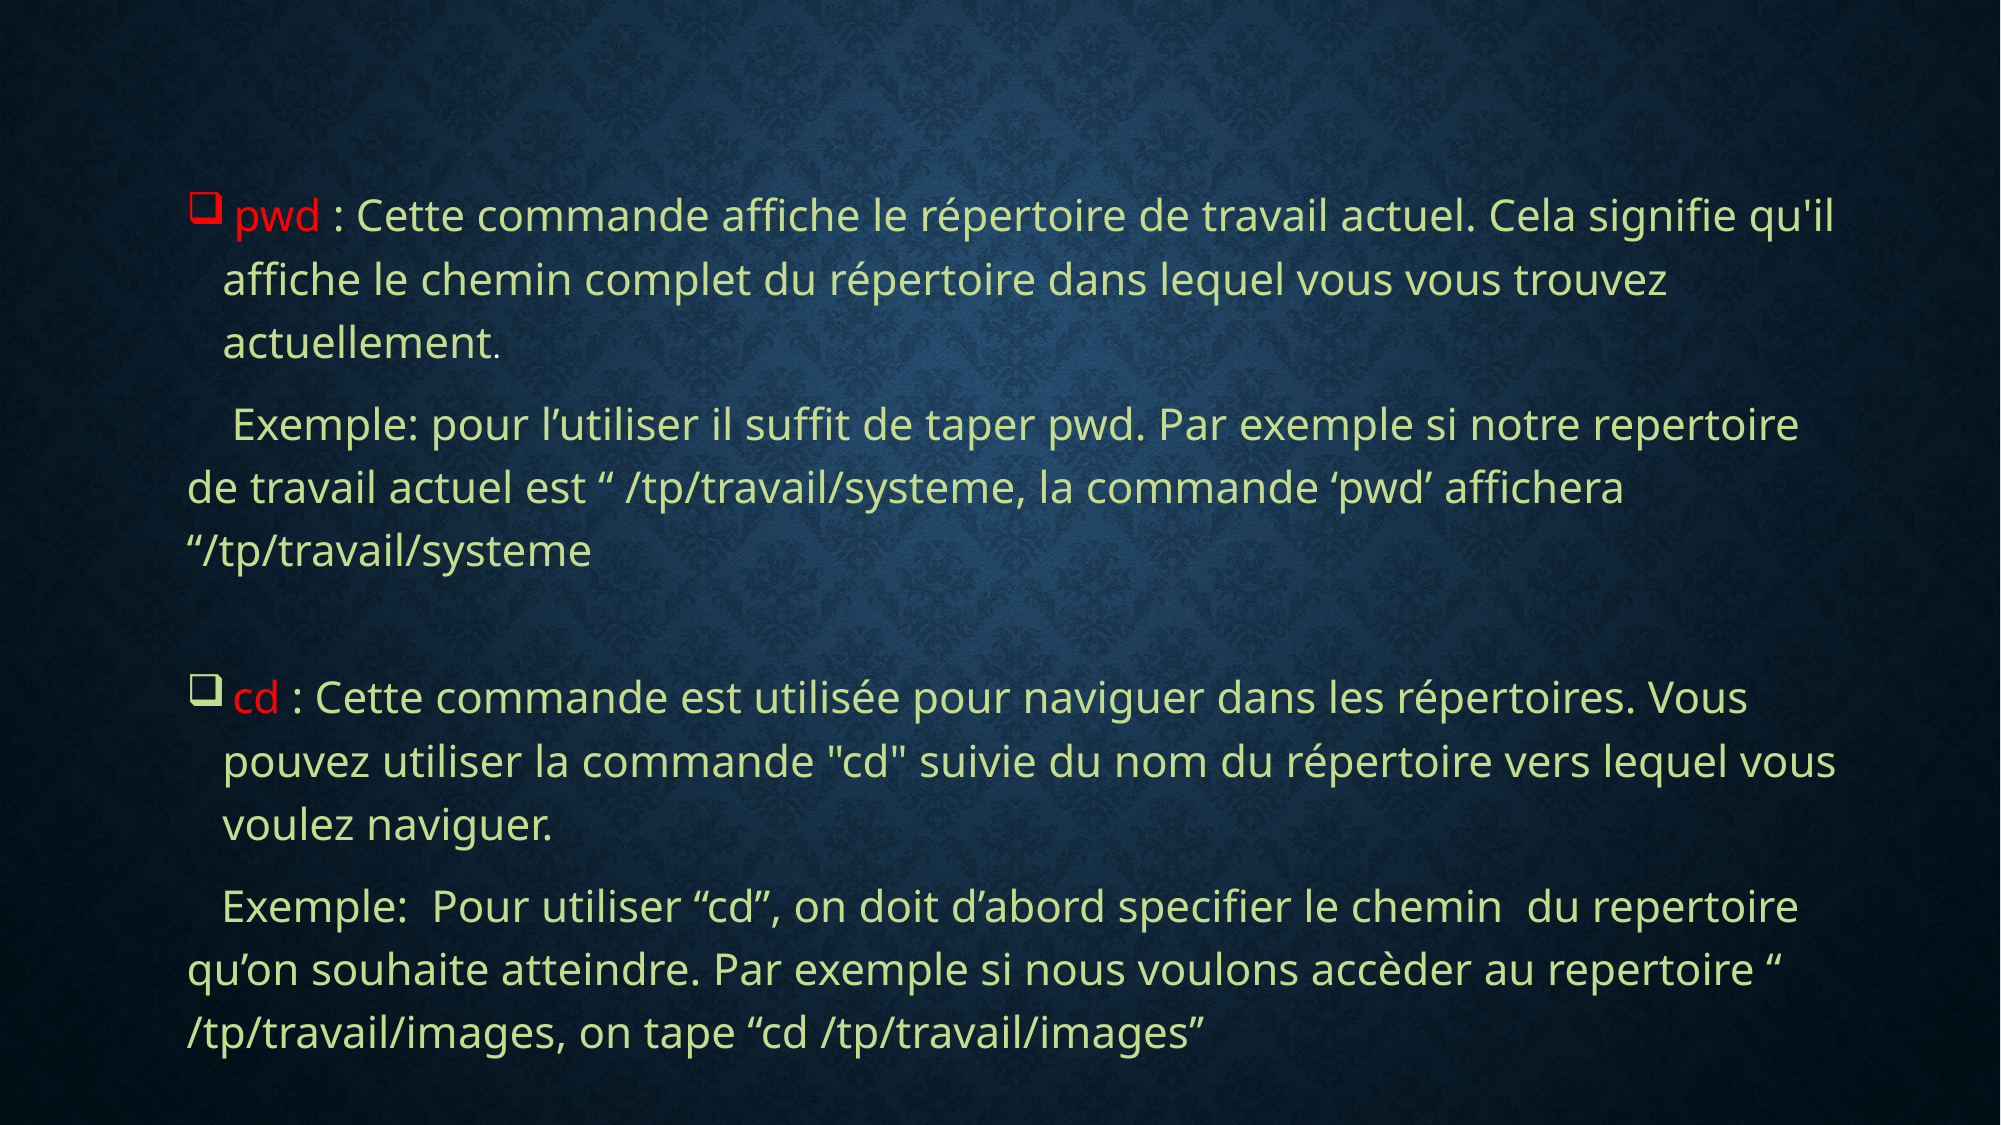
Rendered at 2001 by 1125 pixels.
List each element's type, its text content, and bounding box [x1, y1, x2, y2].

list pwd : Cette commande affiche le répertoire de travail actuel. Cela signifie qu'il affiche le chemin complet du répertoire dans lequel vous vous trouvez actuellement. Exemple: pour l’utiliser il suffit de taper pwd. Par exemple si notre repertoire de travail actuel est “ /tp/travail/systeme, la commande ‘pwd’ affichera “/tp/travail/systeme cd : Cette commande est utilisée pour naviguer dans les répertoires. Vous pouvez utiliser la commande "cd" suivie du nom du répertoire vers lequel vous voulez naviguer. Exemple: Pour utiliser “cd”, on doit d’abord specifier le chemin du repertoire qu’on souhaite atteindre. Par exemple si nous voulons accèder au repertoire “ /tp/travail/images, on tape “cd /tp/travail/images’’ [171, 169, 1870, 1066]
